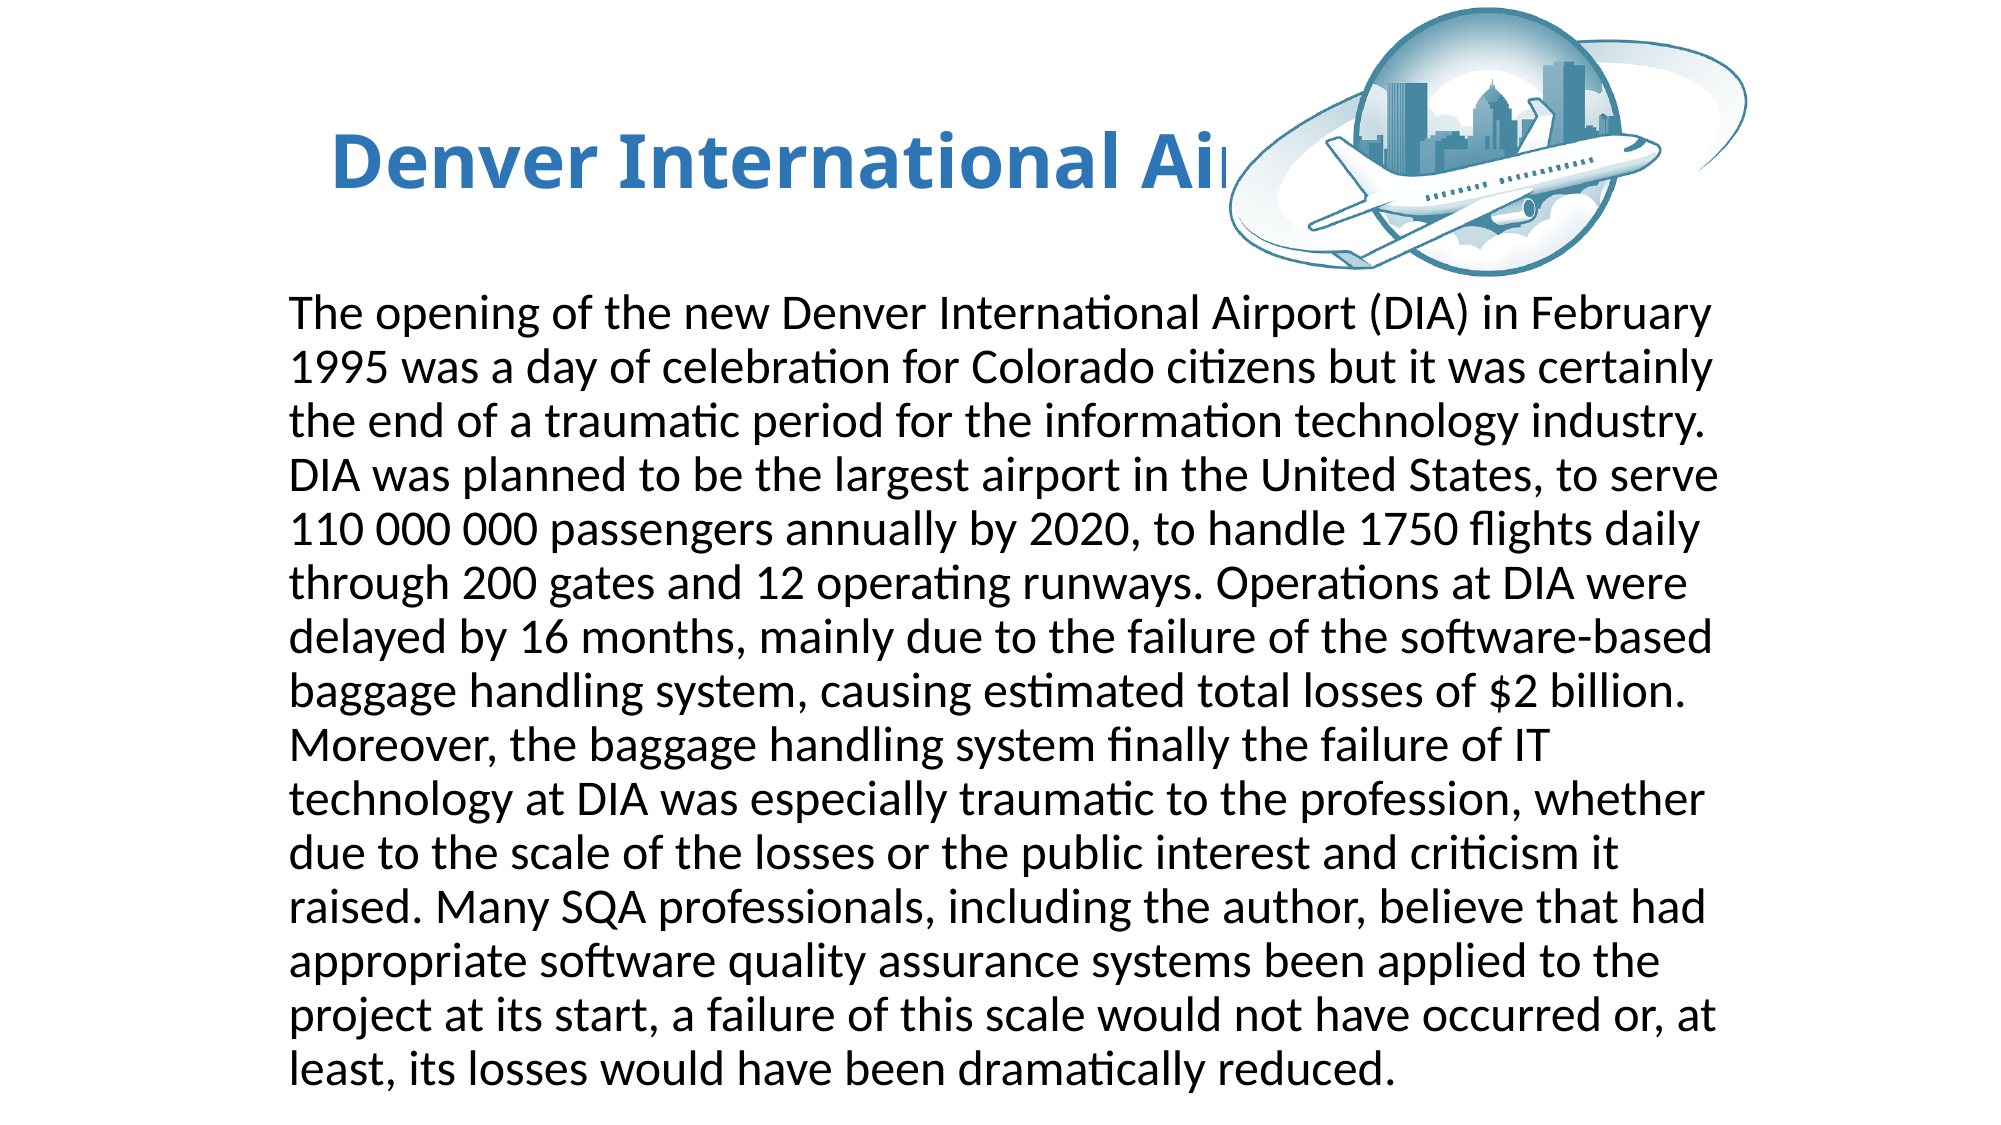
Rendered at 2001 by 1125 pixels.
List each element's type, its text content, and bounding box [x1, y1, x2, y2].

title Denver International Airport [314, 78, 1226, 251]
list The opening of the new Denver International Airport (DIA) in February 1995 was a day of celebration for Colorado citizens but it was certainly the end of a traumatic period for the information technology industry. DIA was planned to be the largest airport in the United States, to serve 110 000 000 passengers annually by 2020, to handle 1750 flights daily through 200 gates and 12 operating runways. Operations at DIA were delayed by 16 months, mainly due to the failure of the software-based baggage handling system, causing estimated total losses of $2 billion. Moreover, the baggage handling system finally the failure of IT technology at DIA was especially traumatic to the profession, whether due to the scale of the losses or the public interest and criticism it raised. Many SQA professionals, including the author, believe that had appropriate software quality assurance systems been applied to the project at its start, a failure of this scale would not have occurred or, at least, its losses would have been dramatically reduced. [273, 278, 1746, 1125]
picture [1226, 3, 1750, 279]
